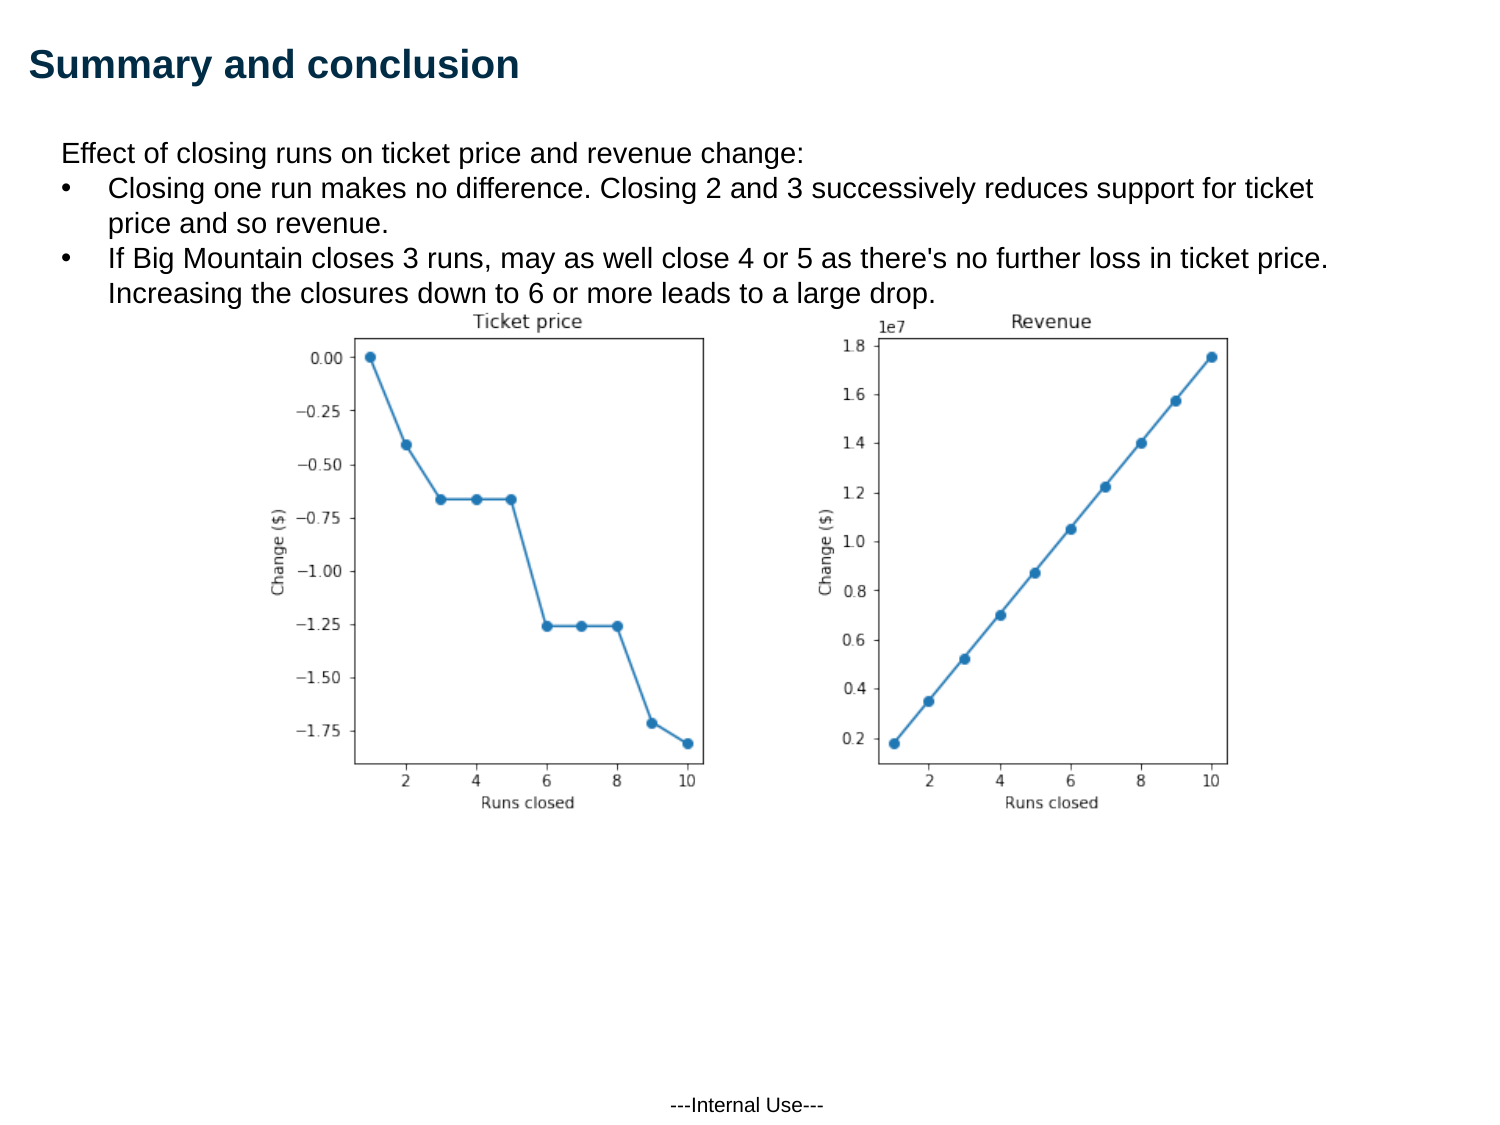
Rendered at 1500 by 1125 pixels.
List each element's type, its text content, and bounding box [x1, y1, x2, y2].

title Summary and conclusion [28, 38, 1472, 88]
picture [262, 302, 1238, 823]
text_box Effect of closing runs on ticket price and revenue change: Closing one run makes no difference. Closing 2 and 3 successively reduces support for ticket price and so revenue. If Big Mountain closes 3 runs, may as well close 4 or 5 as there's no further loss in ticket price. Increasing the closures down to 6 or more leads to a large drop. [46, 127, 1385, 317]
